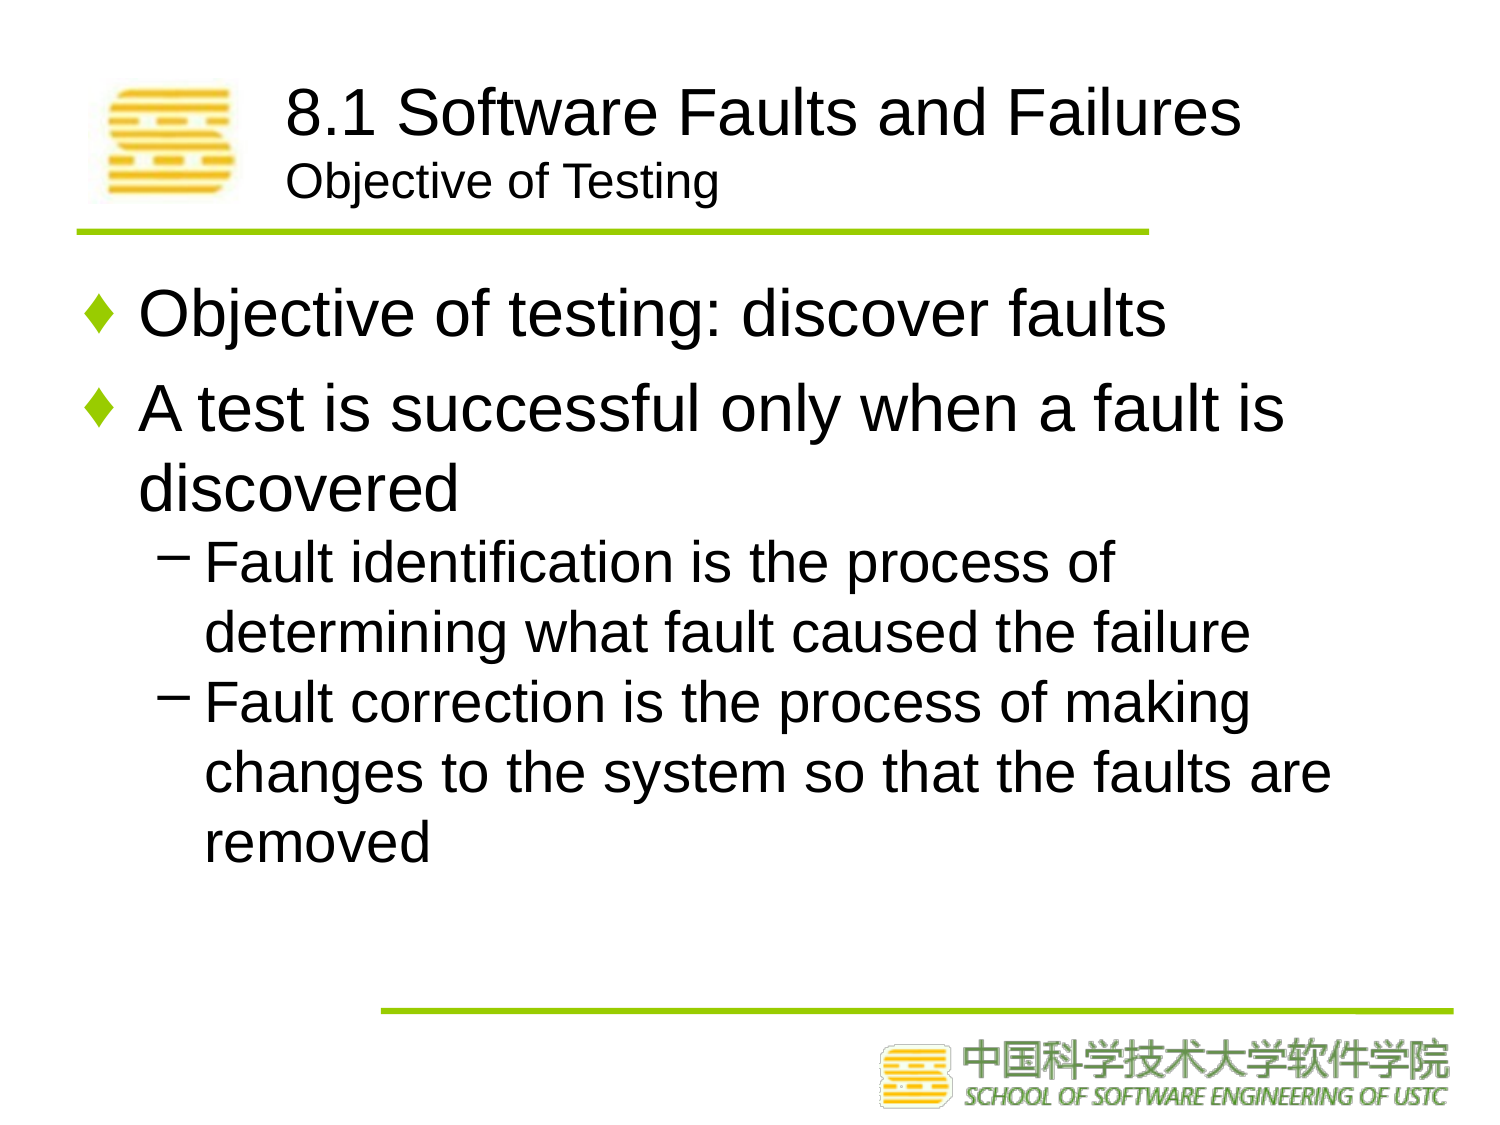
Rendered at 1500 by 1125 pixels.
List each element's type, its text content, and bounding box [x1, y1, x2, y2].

picture [879, 1024, 1456, 1118]
list Objective of testing: discover faults A test is successful only when a fault is discovered Fault identification is the process of determining what fault caused the failure Fault correction is the process of making changes to the system so that the faults are removed [74, 261, 1426, 1006]
picture [88, 78, 248, 204]
title 8.1 Software Faults and Failures Objective of Testing [277, 44, 1426, 233]
